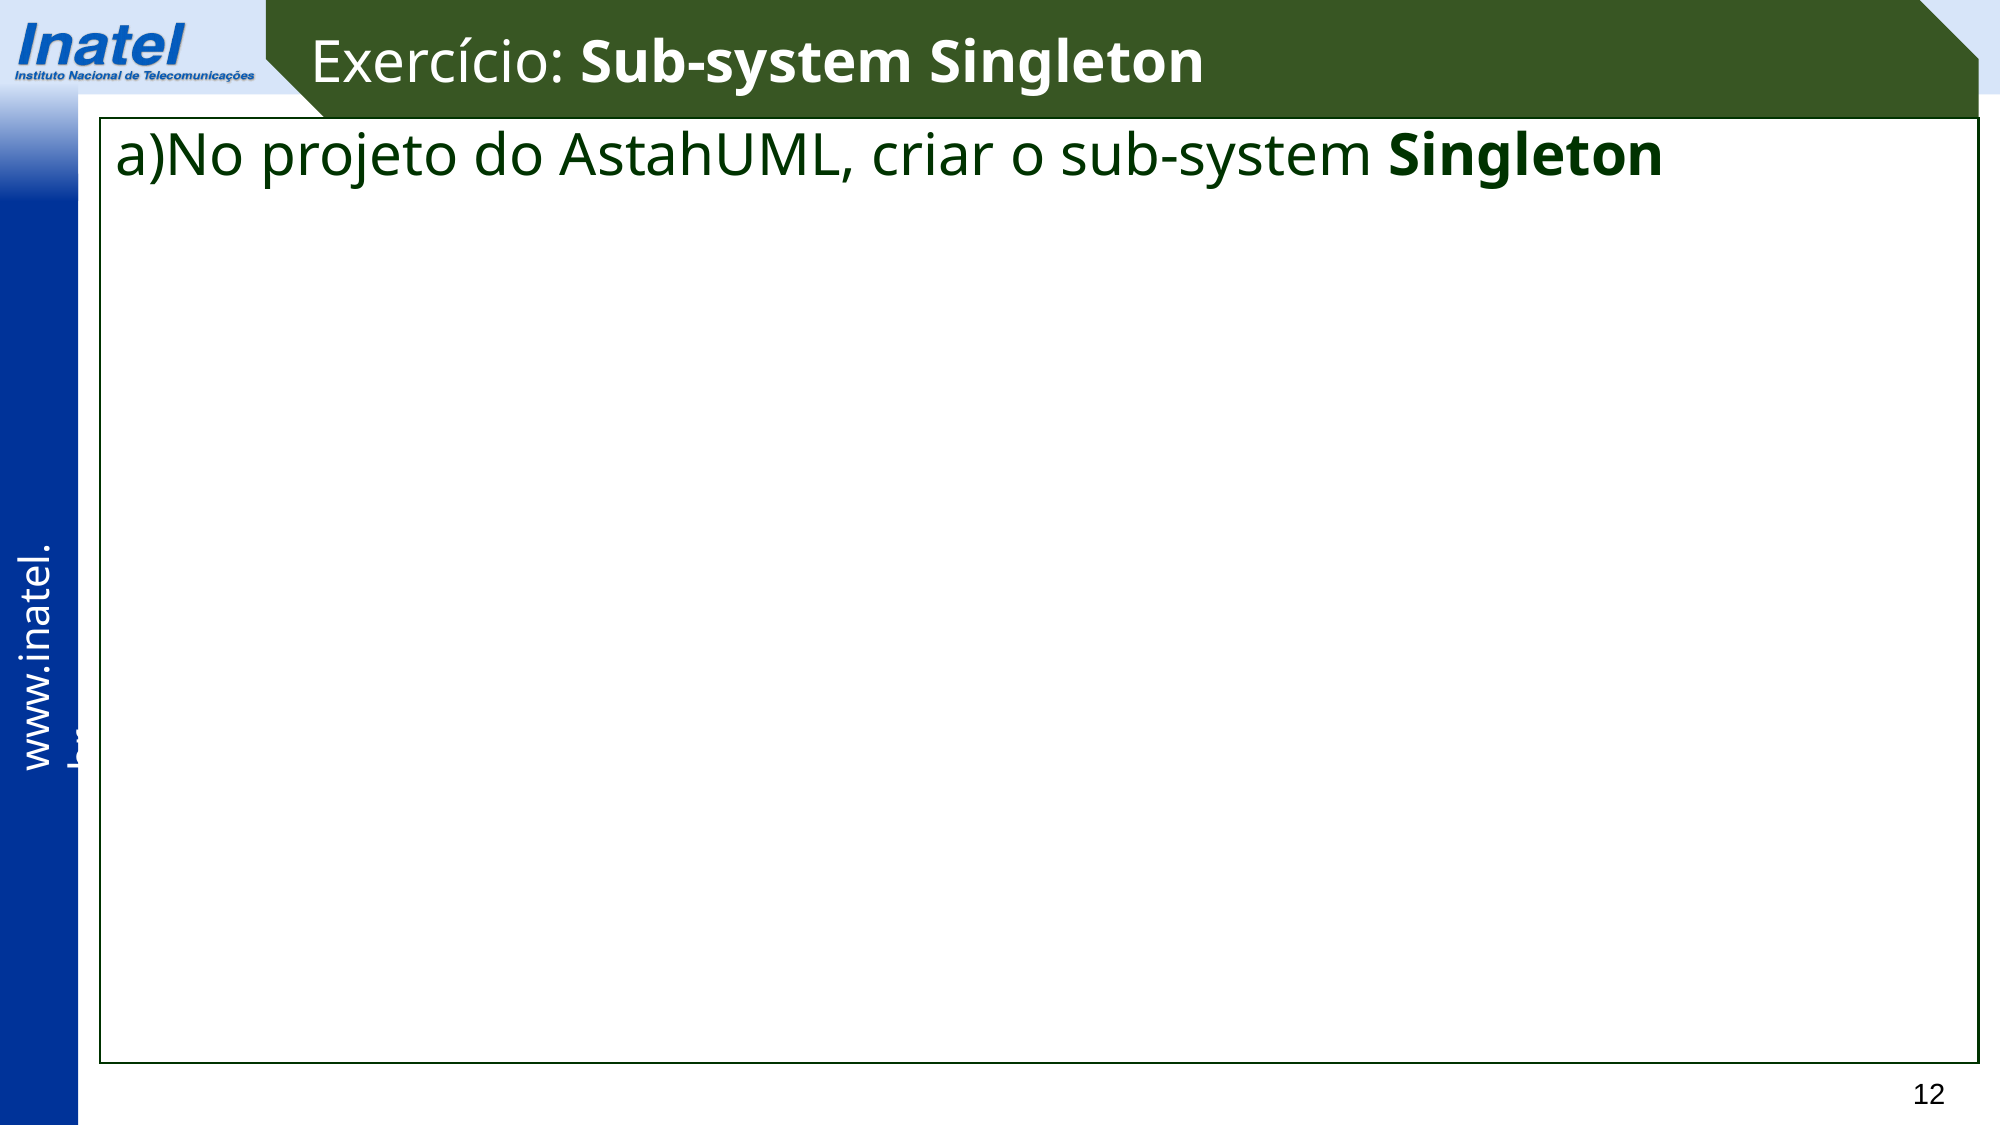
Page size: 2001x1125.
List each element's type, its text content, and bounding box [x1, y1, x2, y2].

picture [12, 20, 258, 85]
text_box a)No projeto do AstahUML, criar o sub-system Singleton [99, 117, 1980, 1064]
text_box Exercício: Sub-system Singleton [264, 0, 1980, 117]
